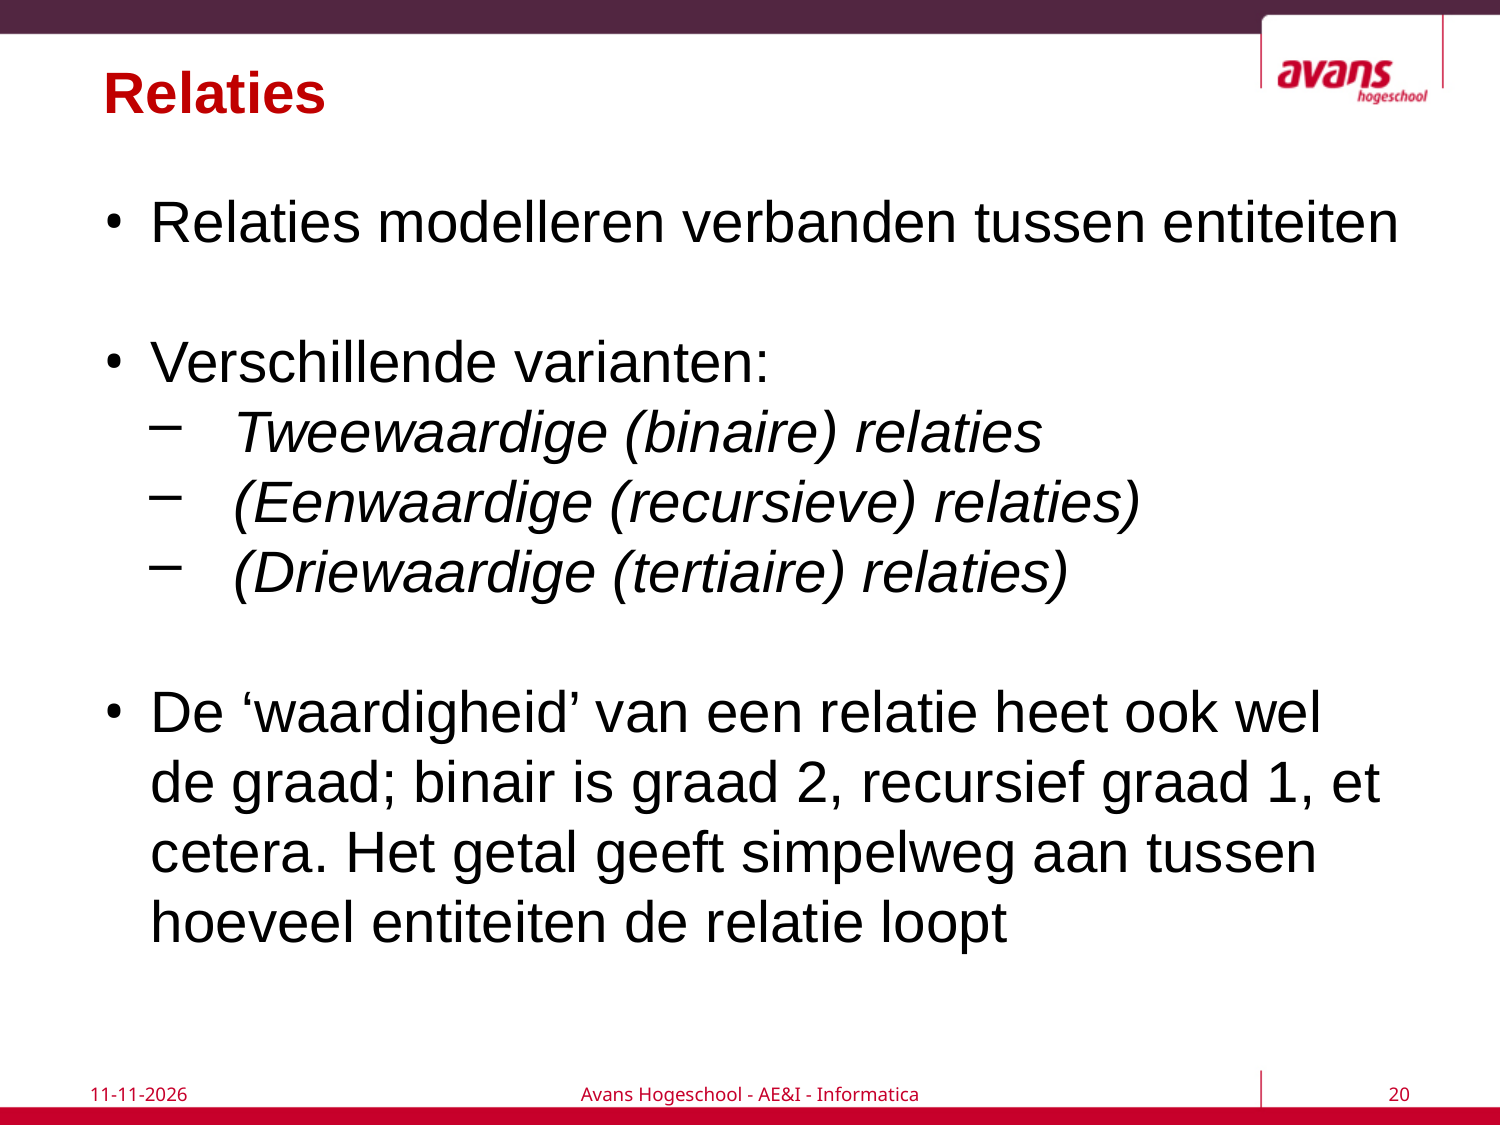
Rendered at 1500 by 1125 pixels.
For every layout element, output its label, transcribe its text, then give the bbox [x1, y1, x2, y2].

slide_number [75, 1074, 425, 1111]
title Relaties [88, 46, 1241, 166]
picture [0, 0, 1500, 1125]
list Relaties modelleren verbanden tussen entiteiten Verschillende varianten: Tweewaardige (binaire) relaties (Eenwaardige (recursieve) relaties) (Driewaardige (tertiaire) relaties) De ‘waardigheid’ van een relatie heet ook wel de graad; binair is graad 2, recursief graad 1, et cetera. Het getal geeft simpelweg aan tussen hoeveel entiteiten de relatie loopt [88, 176, 1418, 976]
slide_number 20 [1074, 1074, 1425, 1111]
footer Avans Hogeschool - AE&I - Informatica [512, 1074, 988, 1111]
